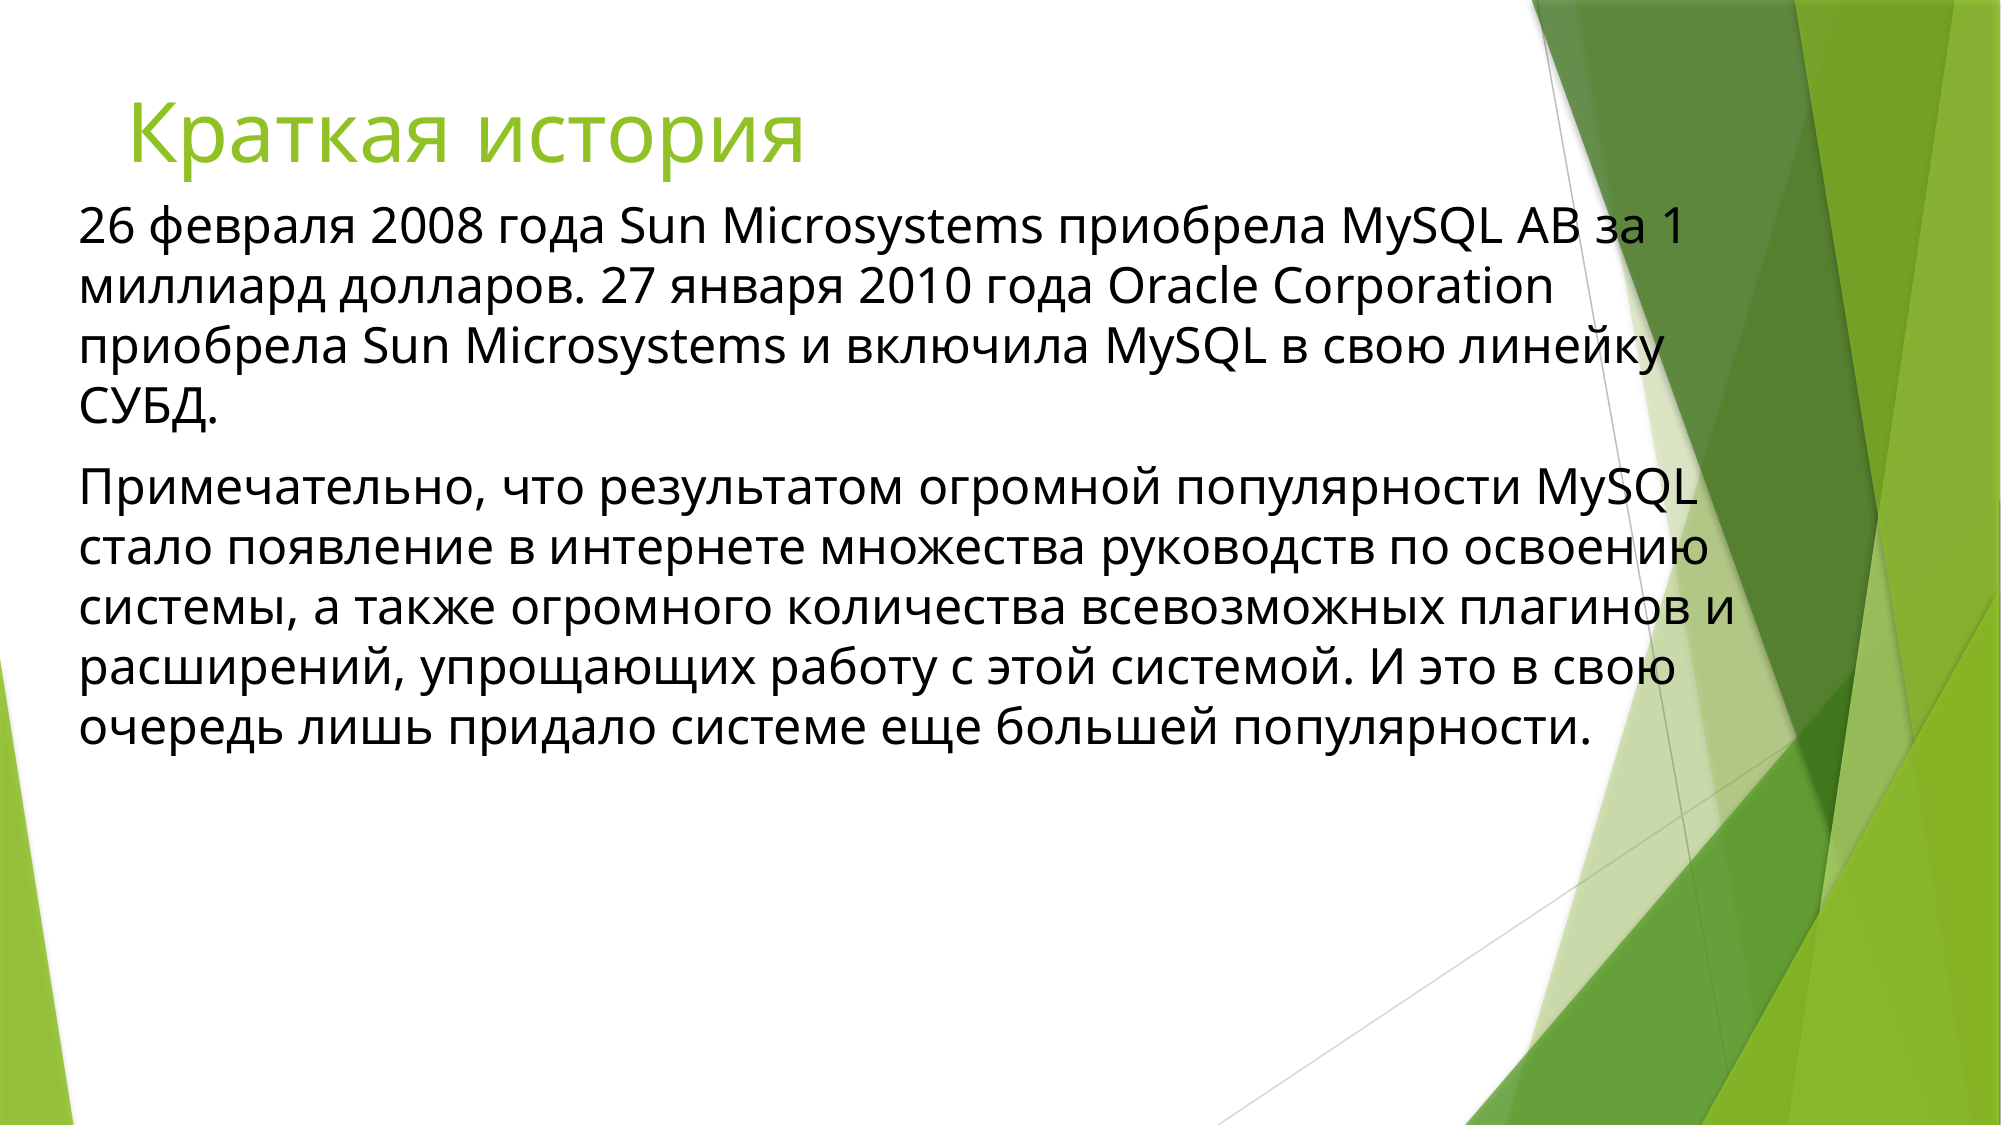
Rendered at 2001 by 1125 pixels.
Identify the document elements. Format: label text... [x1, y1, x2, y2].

list 26 февраля 2008 года Sun Microsystems приобрела MySQL AB за 1 миллиард долларов. 27 января 2010 года Oracle Corporation приобрела Sun Microsystems и включила MySQL в свою линейку СУБД. Примечательно, что результатом огромной популярности MySQL стало появление в интернете множества руководств по освоению системы, а также огромного количества всевозможных плагинов и расширений, упрощающих работу с этой системой. И это в свою очередь лишь придало системе еще большей популярности. [63, 186, 1794, 941]
title Краткая история [111, 70, 1522, 186]
